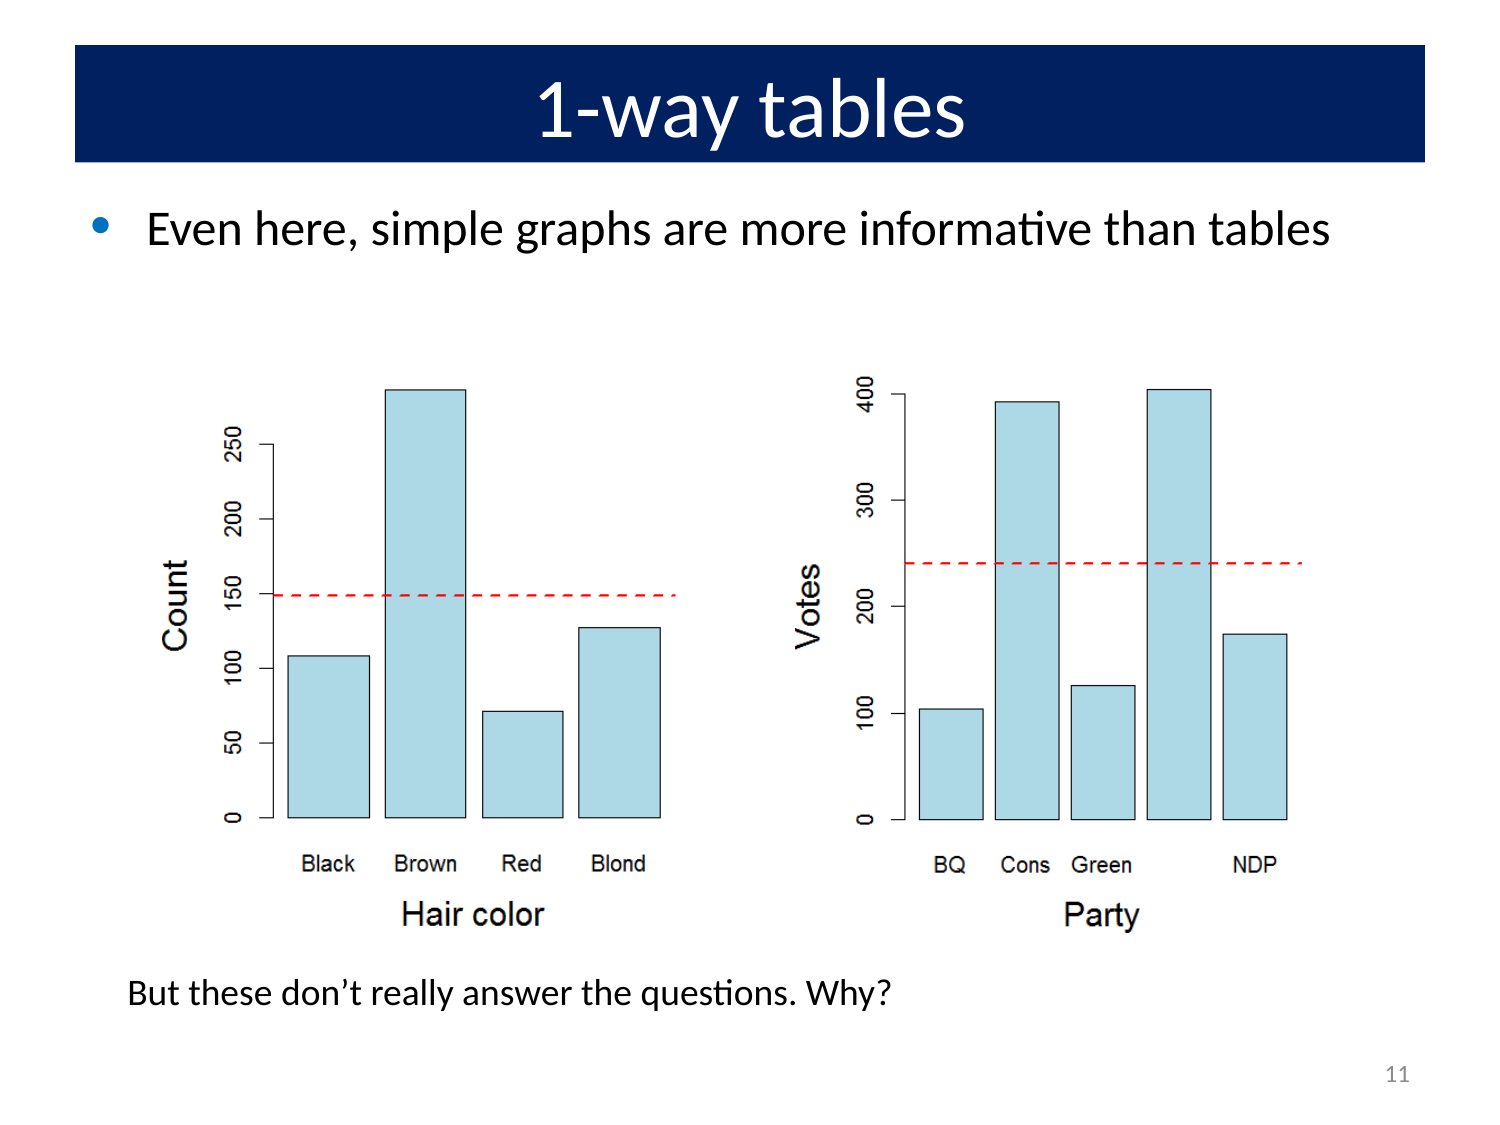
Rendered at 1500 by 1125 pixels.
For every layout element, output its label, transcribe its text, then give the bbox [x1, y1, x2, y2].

title 1-way tables [75, 45, 1425, 163]
list Even here, simple graphs are more informative than tables [75, 187, 1425, 278]
picture [794, 360, 1331, 961]
slide_number 11 [1074, 1042, 1425, 1103]
picture [162, 360, 706, 961]
text_box But these don’t really answer the questions. Why? [112, 960, 1338, 1021]
